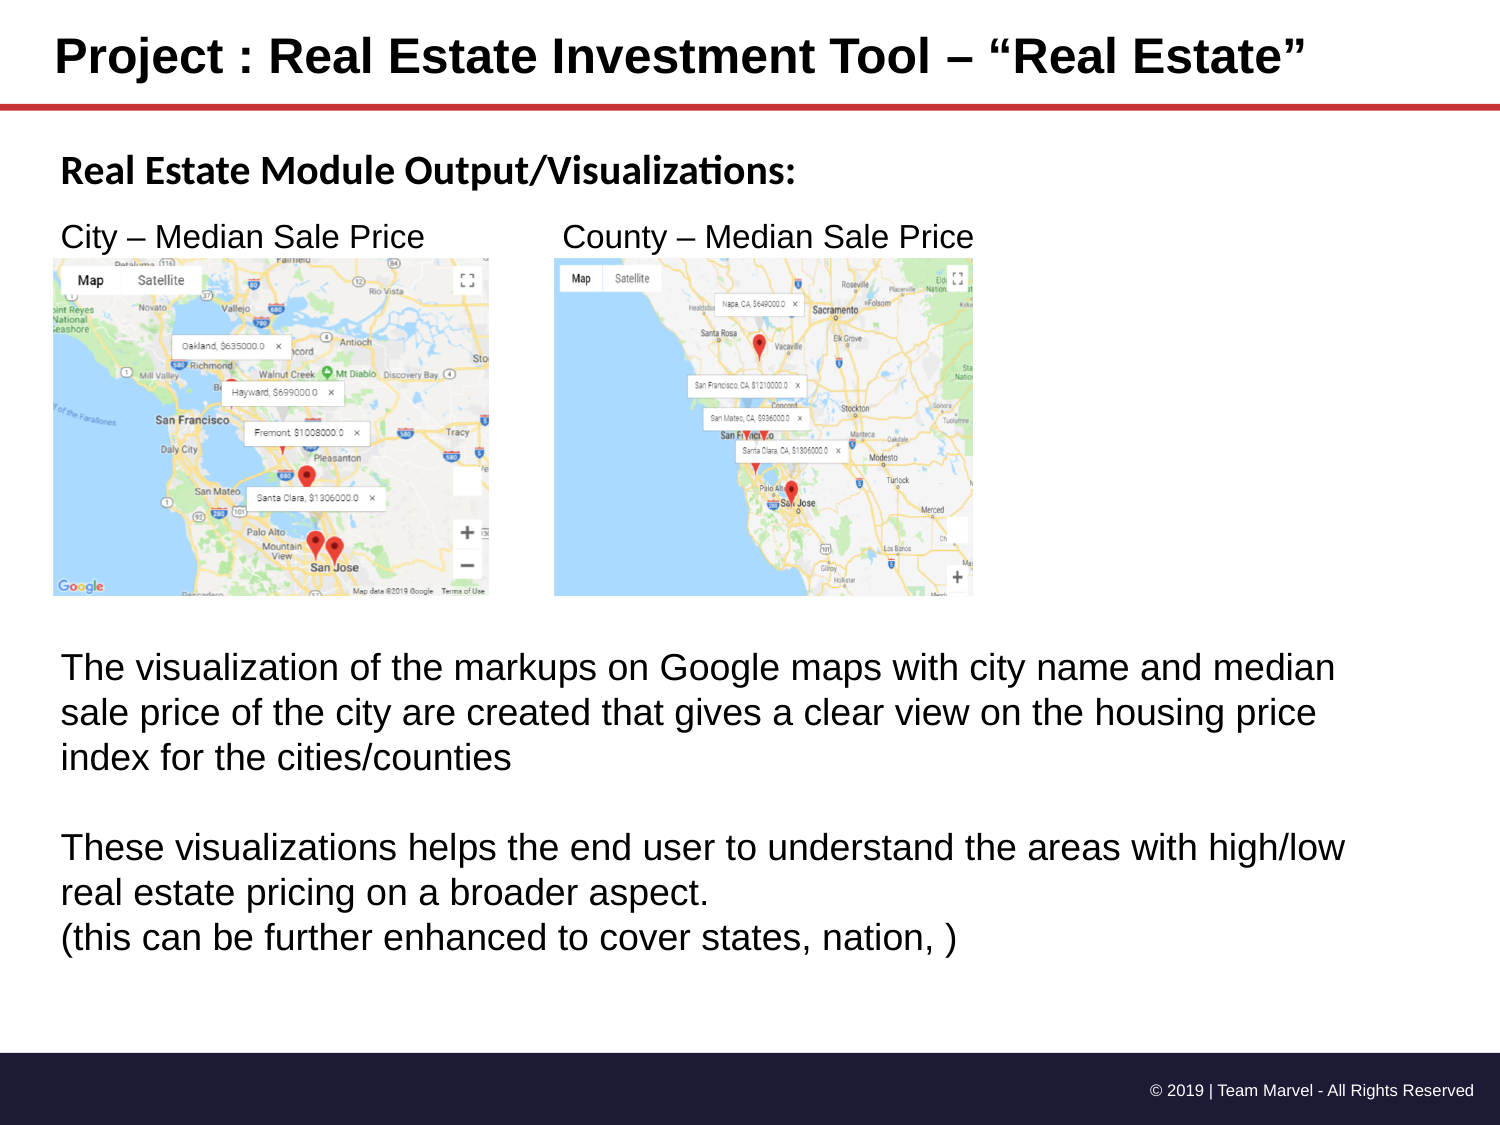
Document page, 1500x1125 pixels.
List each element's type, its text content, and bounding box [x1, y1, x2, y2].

text_box The visualization of the markups on Google maps with city name and median sale price of the city are created that gives a clear view on the housing price index for the cities/counties These visualizations helps the end user to understand the areas with high/low real estate pricing on a broader aspect. (this can be further enhanced to cover states, nation, ) [53, 635, 1376, 966]
text_box County – Median Sale Price [554, 207, 1002, 263]
picture [554, 258, 973, 636]
text_box Real Estate Module Output/Visualizations: [53, 135, 1452, 201]
text_box City – Median Sale Price [53, 208, 500, 264]
picture [52, 258, 489, 596]
text_box Project : Real Estate Investment Tool – “Real Estate” [35, 16, 1465, 92]
